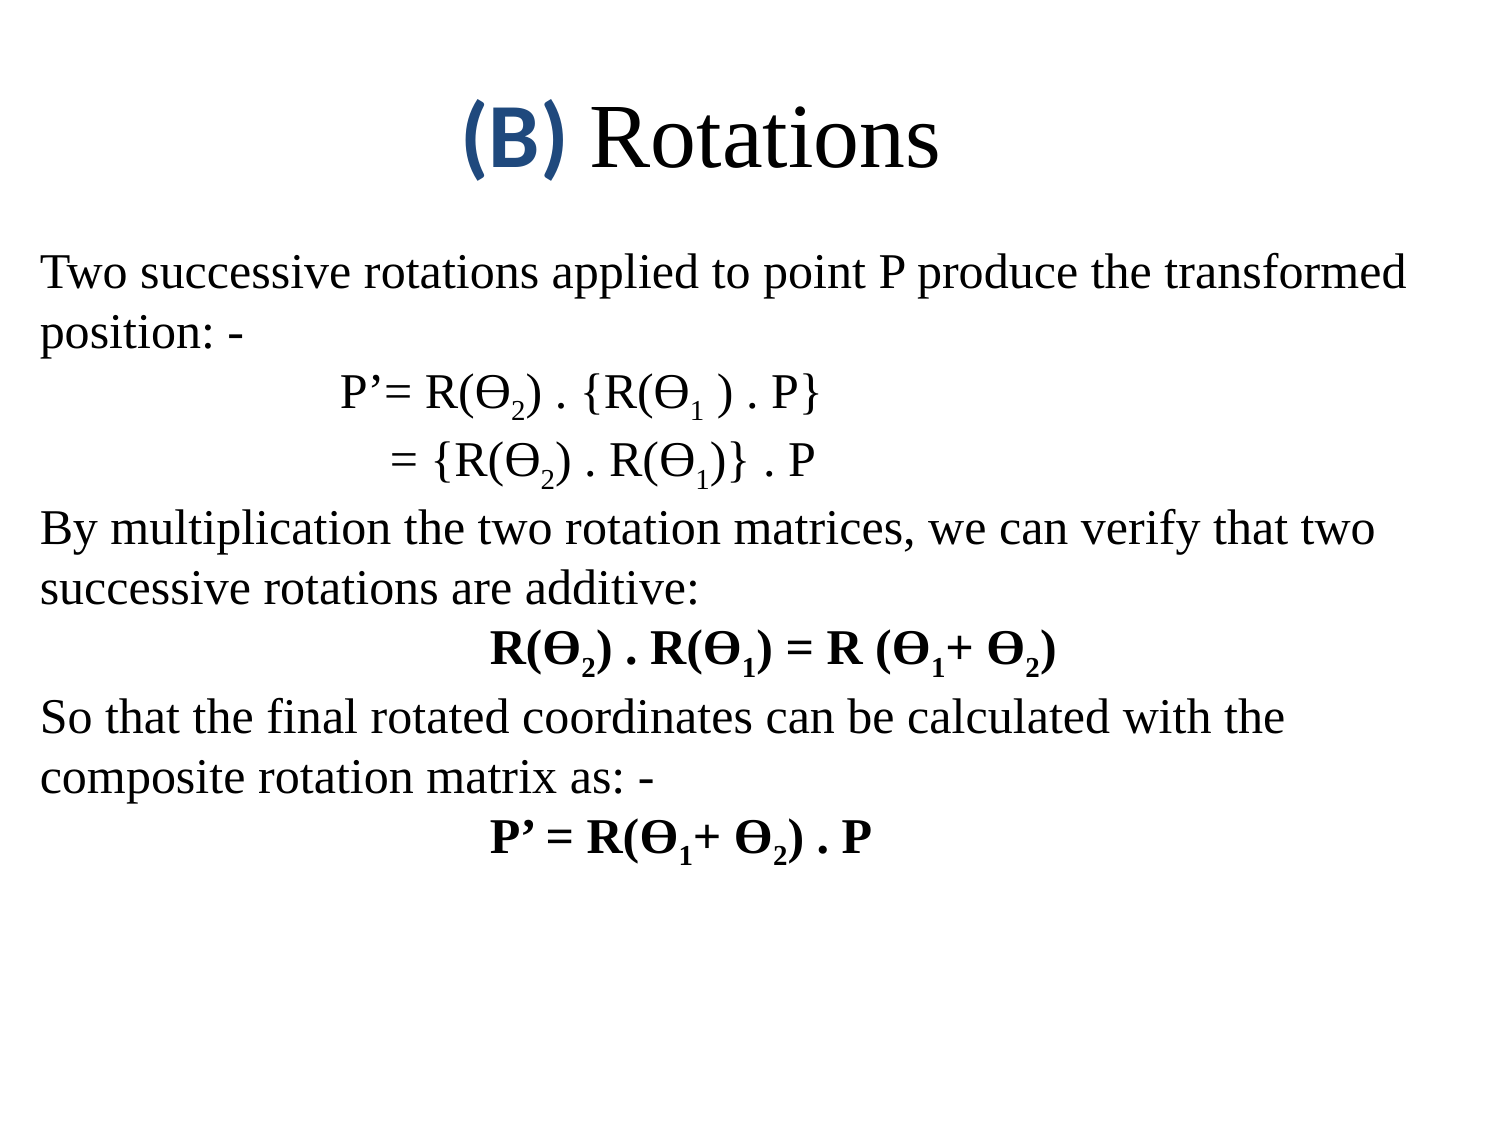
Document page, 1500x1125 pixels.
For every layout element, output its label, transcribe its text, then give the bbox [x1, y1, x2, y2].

text_box Two successive rotations applied to point P produce the transformed position: - P’= R(Ө2) . {R(Ө1 ) . P} = {R(Ө2) . R(Ө1)} . P By multiplication the two rotation matrices, we can verify that two successive rotations are additive: R(Ө2) . R(Ө1) = R (Ө1+ Ө2) So that the final rotated coordinates can be calculated with the composite rotation matrix as: - P’ = R(Ө1+ Ө2) . P [24, 230, 1475, 939]
text_box (B) Rotations [324, 62, 1100, 200]
